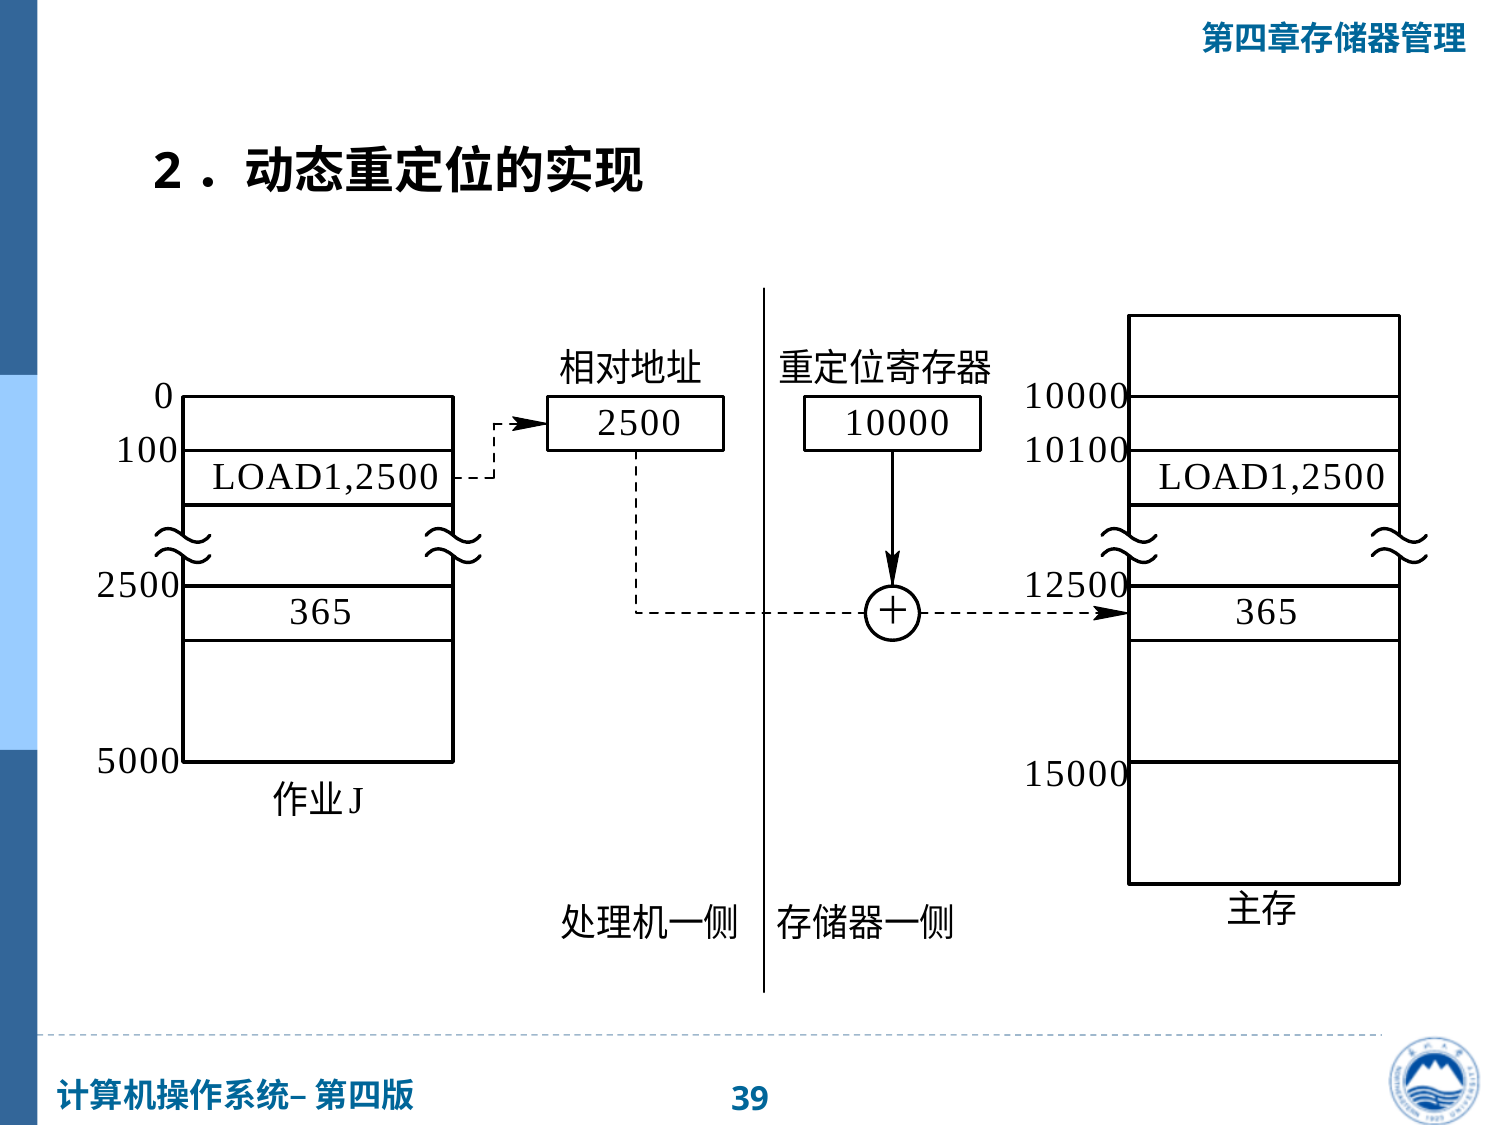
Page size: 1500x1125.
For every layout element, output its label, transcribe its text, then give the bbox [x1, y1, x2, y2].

list 2．动态重定位的实现 [76, 113, 1424, 278]
picture [1382, 1033, 1482, 1125]
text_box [62, 278, 1500, 1002]
